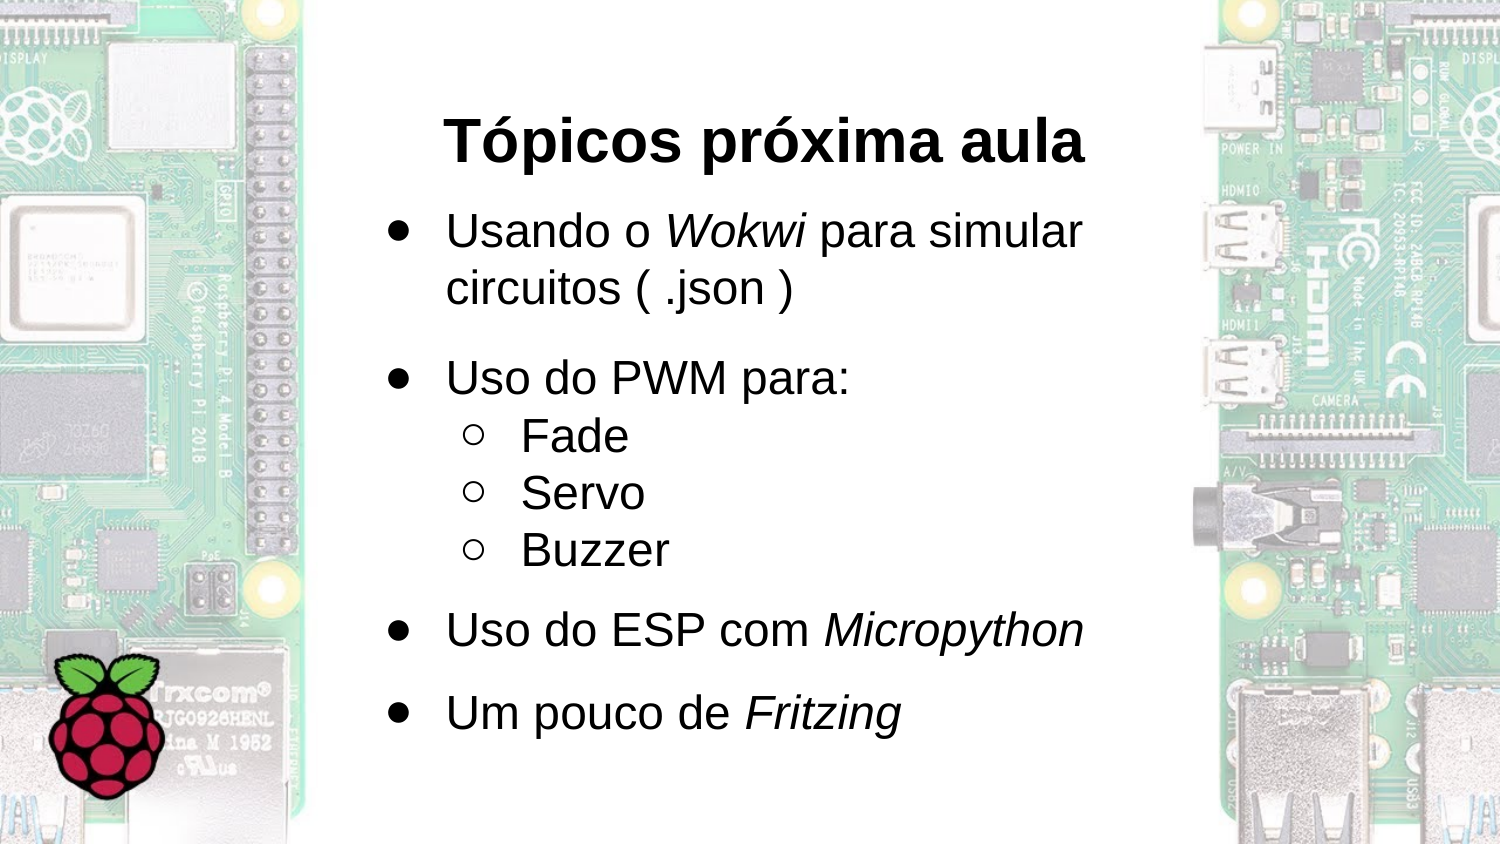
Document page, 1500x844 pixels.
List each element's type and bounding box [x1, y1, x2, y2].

text_box [0, 0, 1500, 844]
